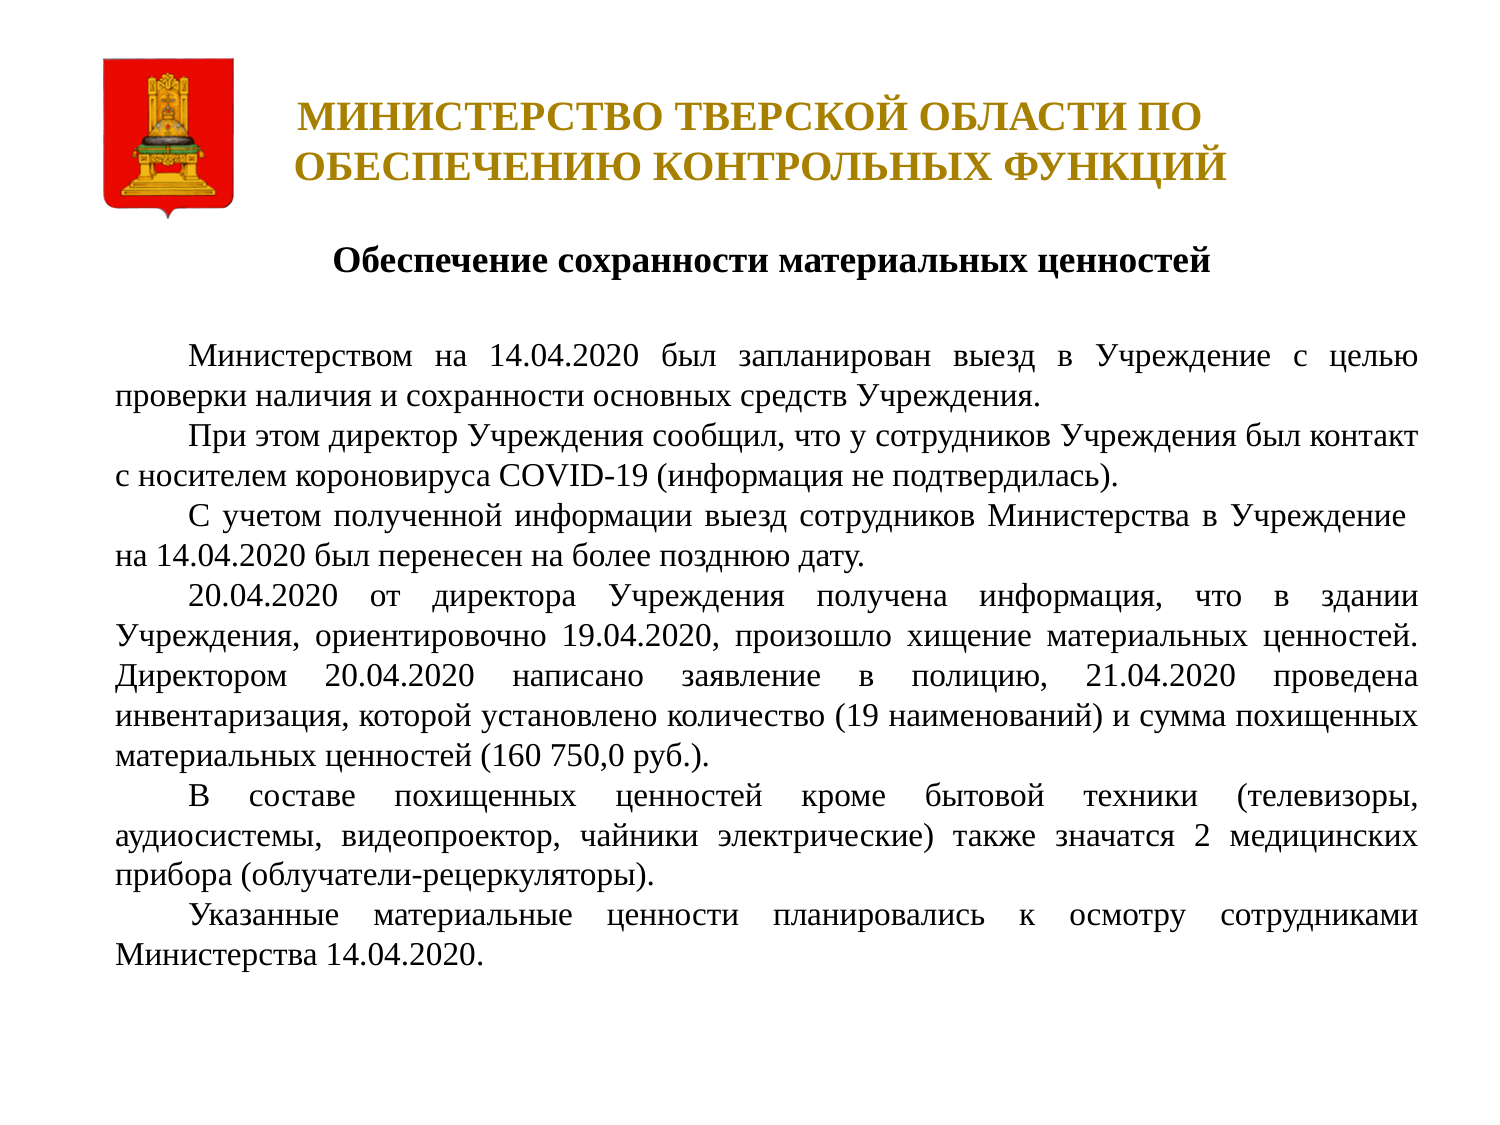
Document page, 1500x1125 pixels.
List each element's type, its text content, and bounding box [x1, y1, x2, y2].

title МИНИСТЕРСТВО ТВЕРСКОЙ ОБЛАСТИ ПО ОБЕСПЕЧЕНИЮ КОНТРОЛЬНЫХ ФУНКЦИЙ [75, 37, 1425, 241]
text_box Министерством на 14.04.2020 был запланирован выезд в Учреждение с целью проверки наличия и сохранности основных средств Учреждения. При этом директор Учреждения сообщил, что у сотрудников Учреждения был контакт с носителем короновируса COVID-19 (информация не подтвердилась). С учетом полученной информации выезд сотрудников Министерства в Учреждение на 14.04.2020 был перенесен на более позднюю дату. 20.04.2020 от директора Учреждения получена информация, что в здании Учреждения, ориентировочно 19.04.2020, произошло хищение материальных ценностей. Директором 20.04.2020 написано заявление в полицию, 21.04.2020 проведена инвентаризация, которой установлено количество (19 наименований) и сумма похищенных материальных ценностей (160 750,0 руб.). В составе похищенных ценностей кроме бытовой техники (телевизоры, аудиосистемы, видеопроектор, чайники электрические) также значатся 2 медицинских прибора (облучатели-рецеркуляторы). Указанные материальные ценности планировались к осмотру сотрудниками Министерства 14.04.2020. [100, 326, 1436, 1095]
picture [100, 50, 243, 229]
text_box Обеспечение сохранности материальных ценностей [96, 227, 1447, 327]
